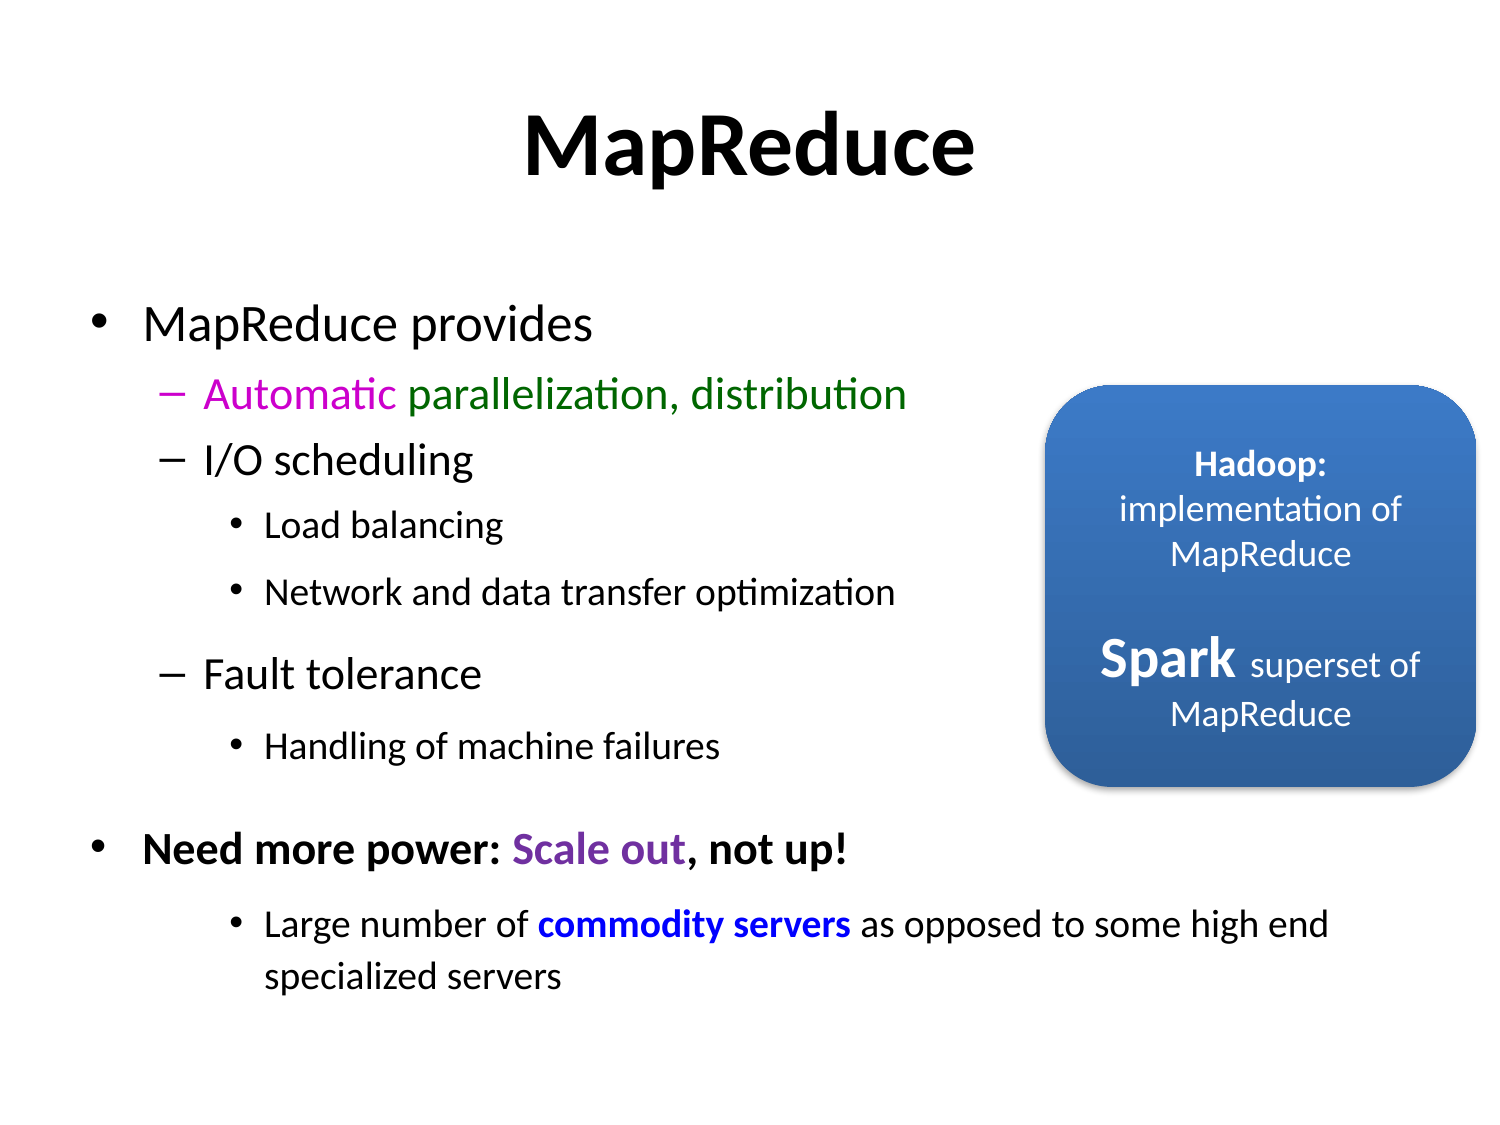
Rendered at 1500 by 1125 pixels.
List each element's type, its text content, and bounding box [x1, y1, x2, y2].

list MapReduce provides Automatic parallelization, distribution I/O scheduling Load balancing Network and data transfer optimization Fault tolerance Handling of machine failures Need more power: Scale out, not up! Large number of commodity servers as opposed to some high end specialized servers [75, 262, 1425, 1005]
text_box Hadoop: implementation of MapReduce Spark superset of MapReduce [1045, 385, 1477, 787]
title MapReduce [75, 45, 1425, 233]
